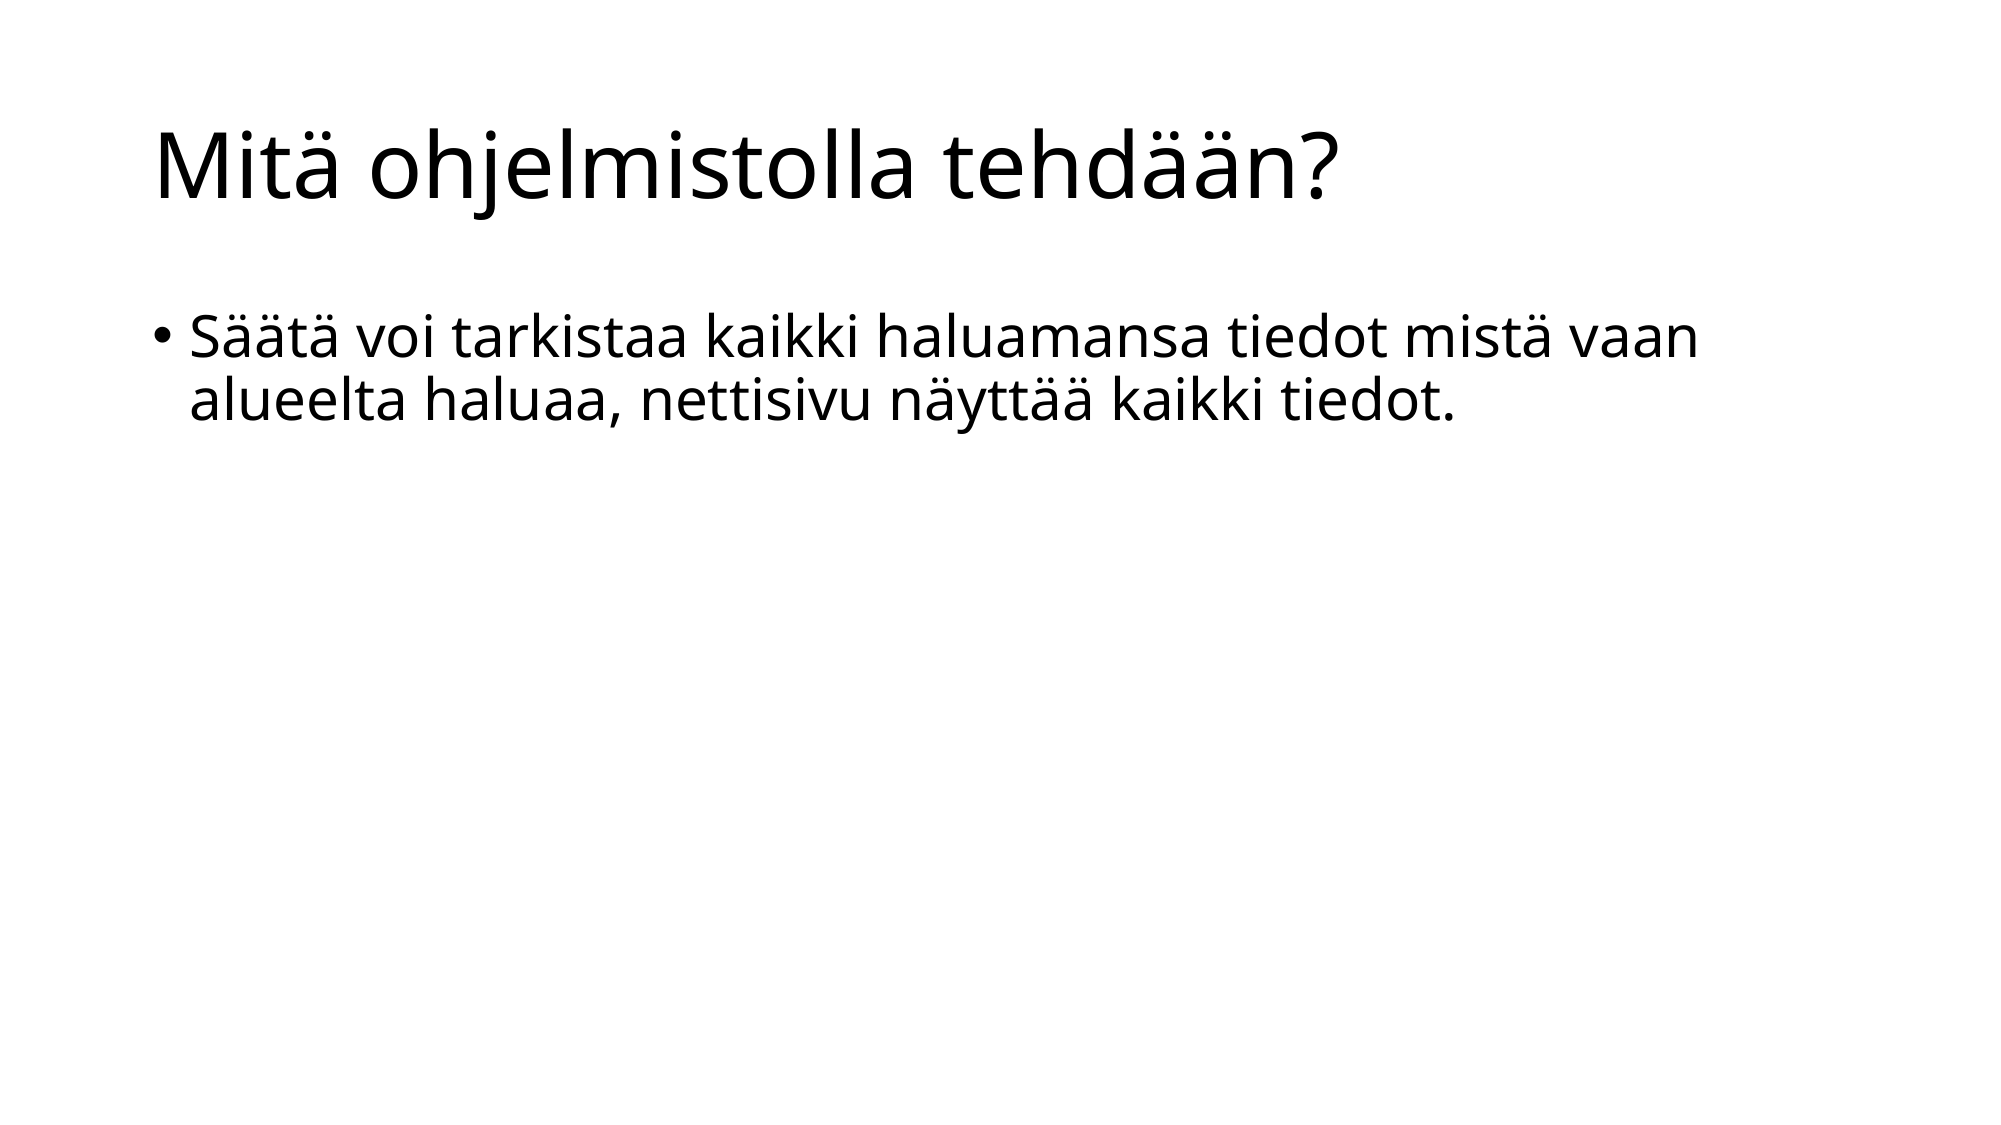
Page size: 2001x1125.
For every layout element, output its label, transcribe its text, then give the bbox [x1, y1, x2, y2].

title Mitä ohjelmistolla tehdään? [137, 59, 1863, 278]
list Säätä voi tarkistaa kaikki haluamansa tiedot mistä vaan alueelta haluaa, nettisivu näyttää kaikki tiedot. [137, 299, 1863, 1014]
